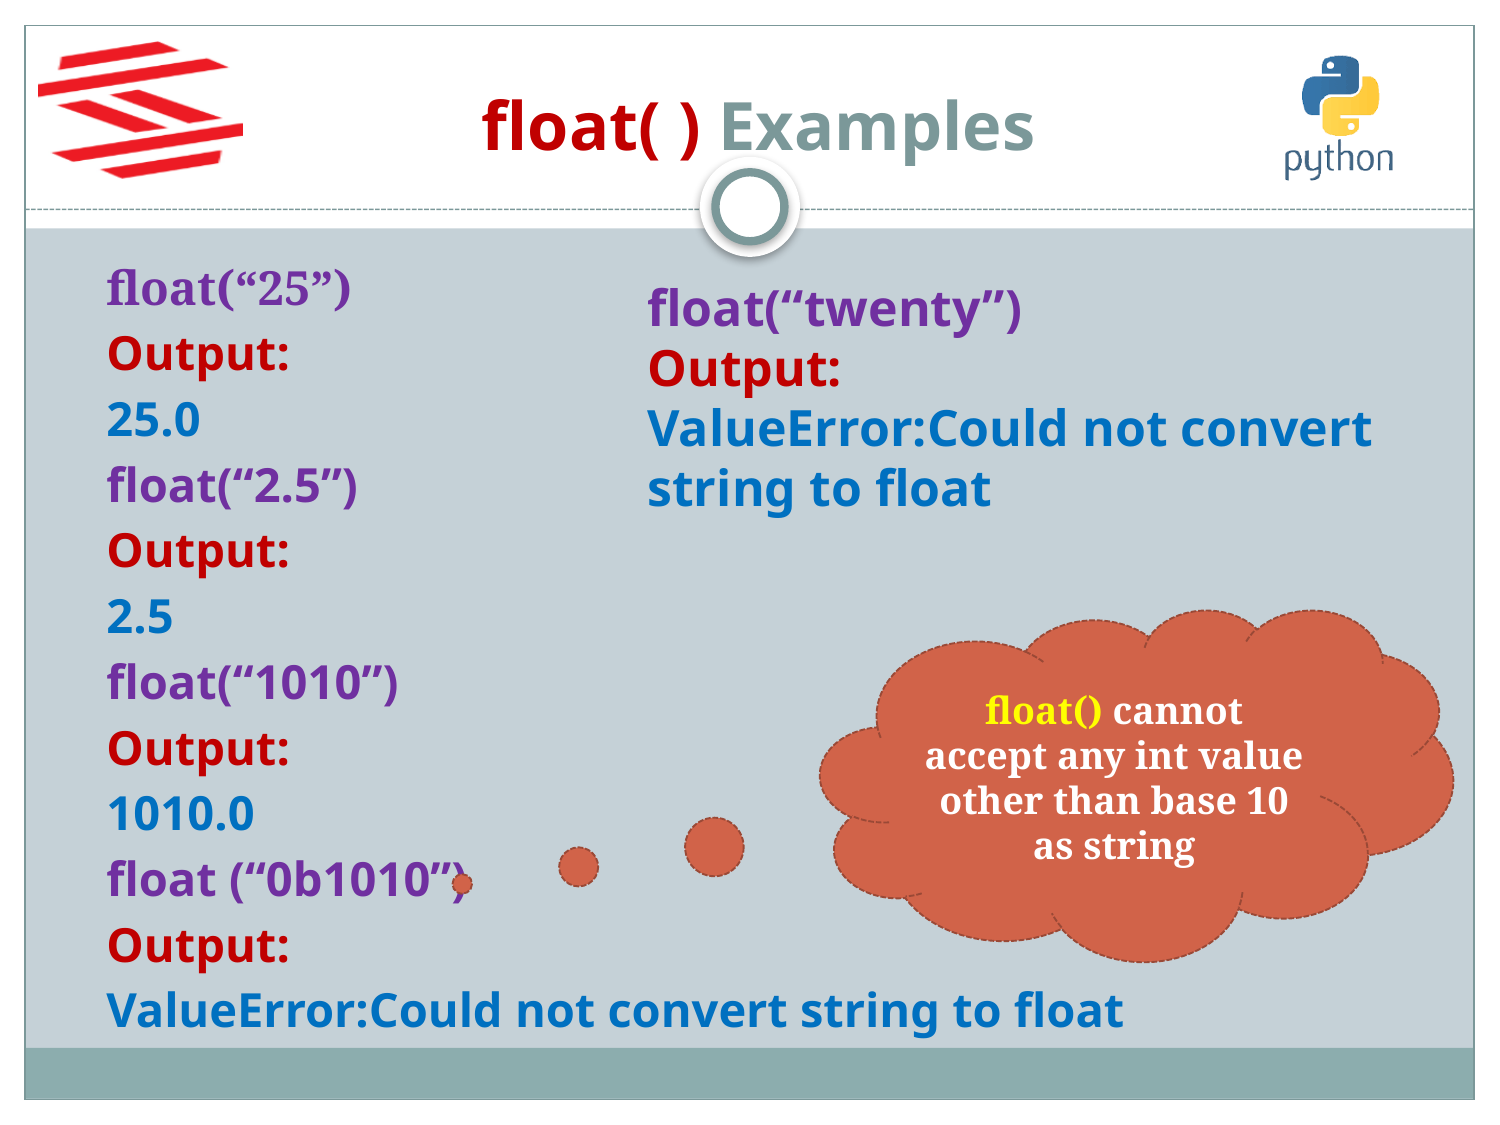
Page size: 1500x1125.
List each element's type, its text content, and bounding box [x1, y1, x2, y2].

list float(“25”) Output: 25.0 float(“2.5”) Output: 2.5 float(“1010”) Output: 1010.0 float (“0b1010”) Output: ValueError:Could not convert string to float [49, 250, 1445, 1047]
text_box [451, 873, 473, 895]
text_box float(“twenty”) Output: ValueError:Could not convert string to float [632, 269, 1442, 525]
picture [1206, 53, 1471, 186]
picture [37, 40, 243, 185]
text_box float() cannot accept any int value other than base 10 as string [558, 846, 600, 888]
text_box float() cannot accept any int value other than base 10 as string [818, 609, 1455, 964]
title float( ) Examples [248, 46, 1459, 172]
text_box float() cannot accept any int value other than base 10 as string [684, 816, 745, 878]
